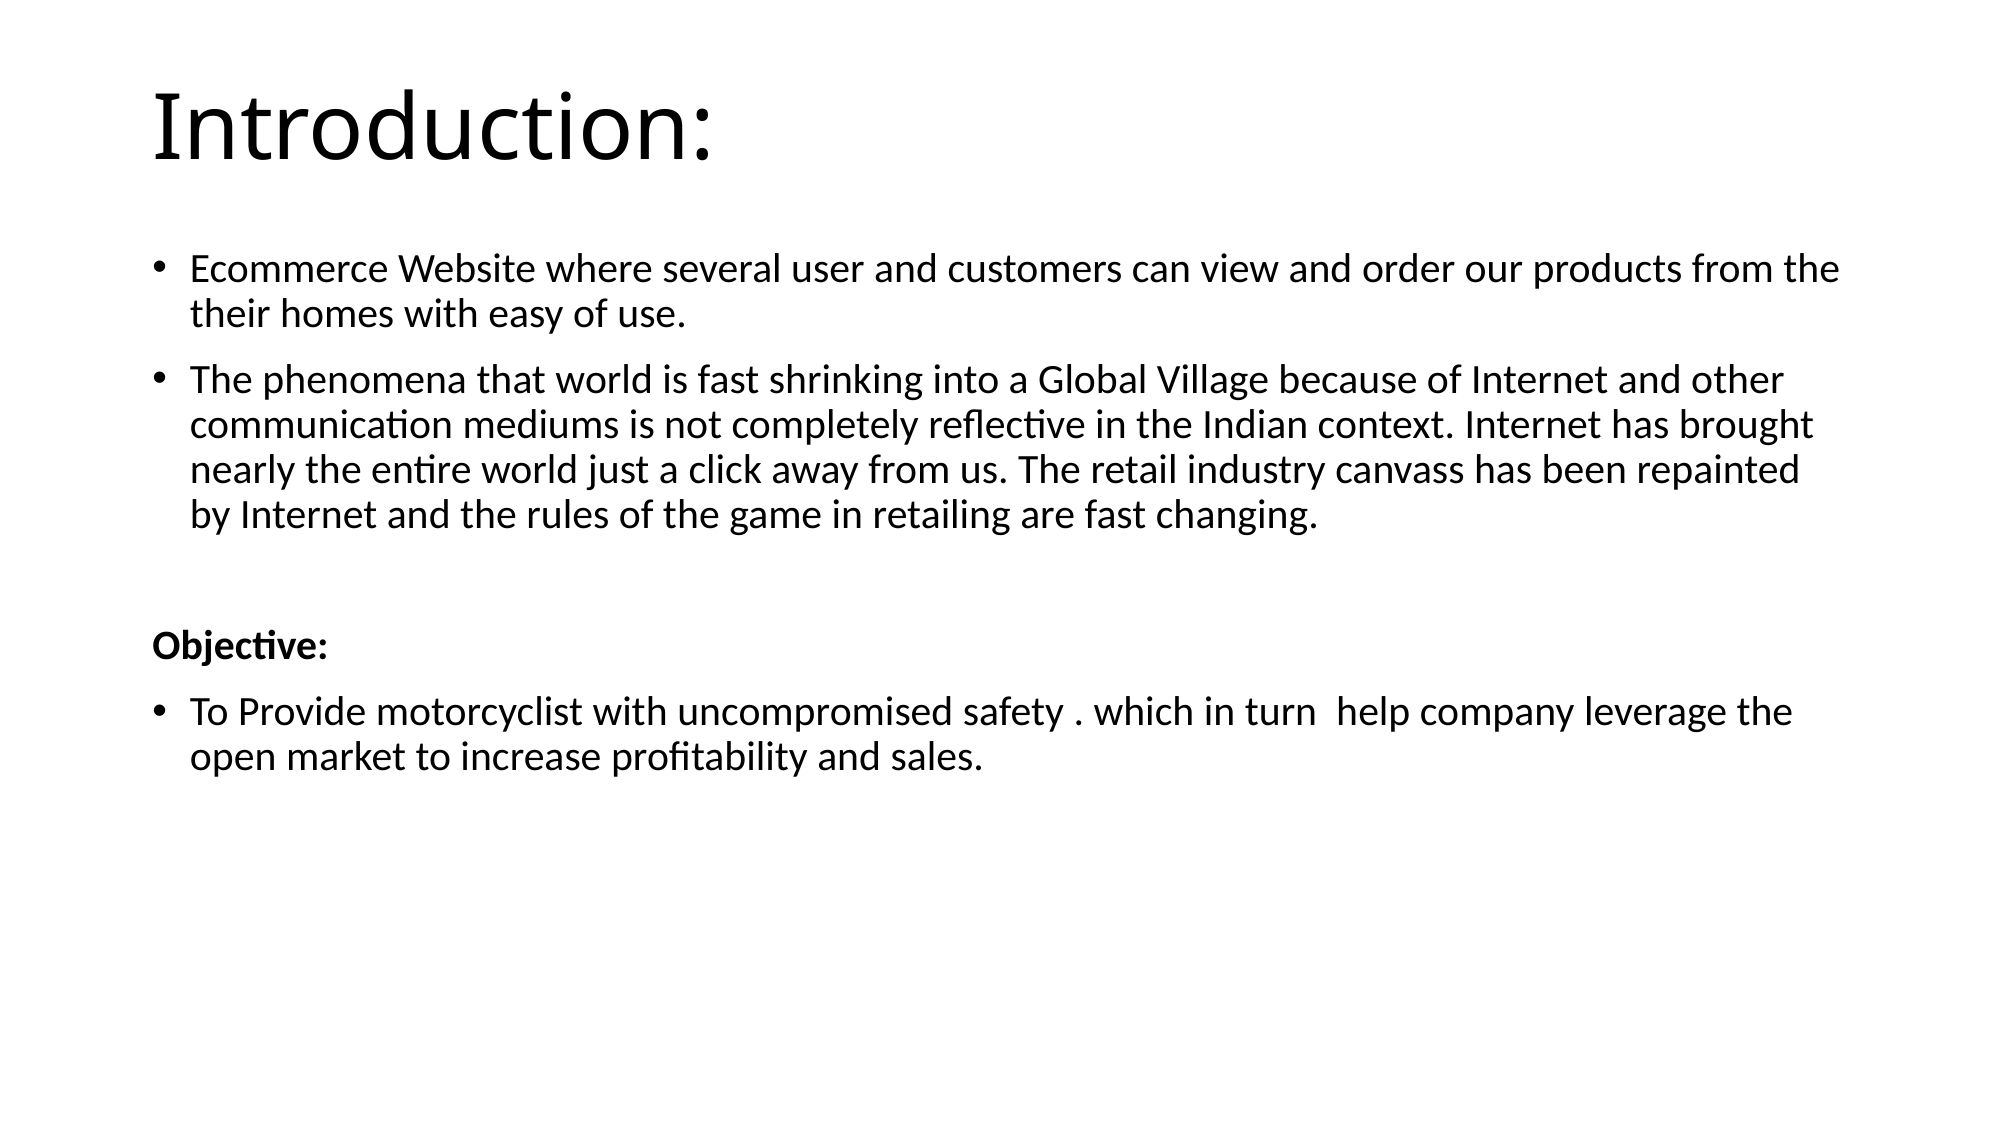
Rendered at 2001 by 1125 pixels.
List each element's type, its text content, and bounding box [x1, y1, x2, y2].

title Introduction: [137, 55, 1863, 204]
list Ecommerce Website where several user and customers can view and order our products from the their homes with easy of use. The phenomena that world is fast shrinking into a Global Village because of Internet and other communication mediums is not completely reflective in the Indian context. Internet has brought nearly the entire world just a click away from us. The retail industry canvass has been repainted by Internet and the rules of the game in retailing are fast changing. Objective: To Provide motorcyclist with uncompromised safety . which in turn help company leverage the open market to increase profitability and sales. [137, 238, 1863, 1014]
